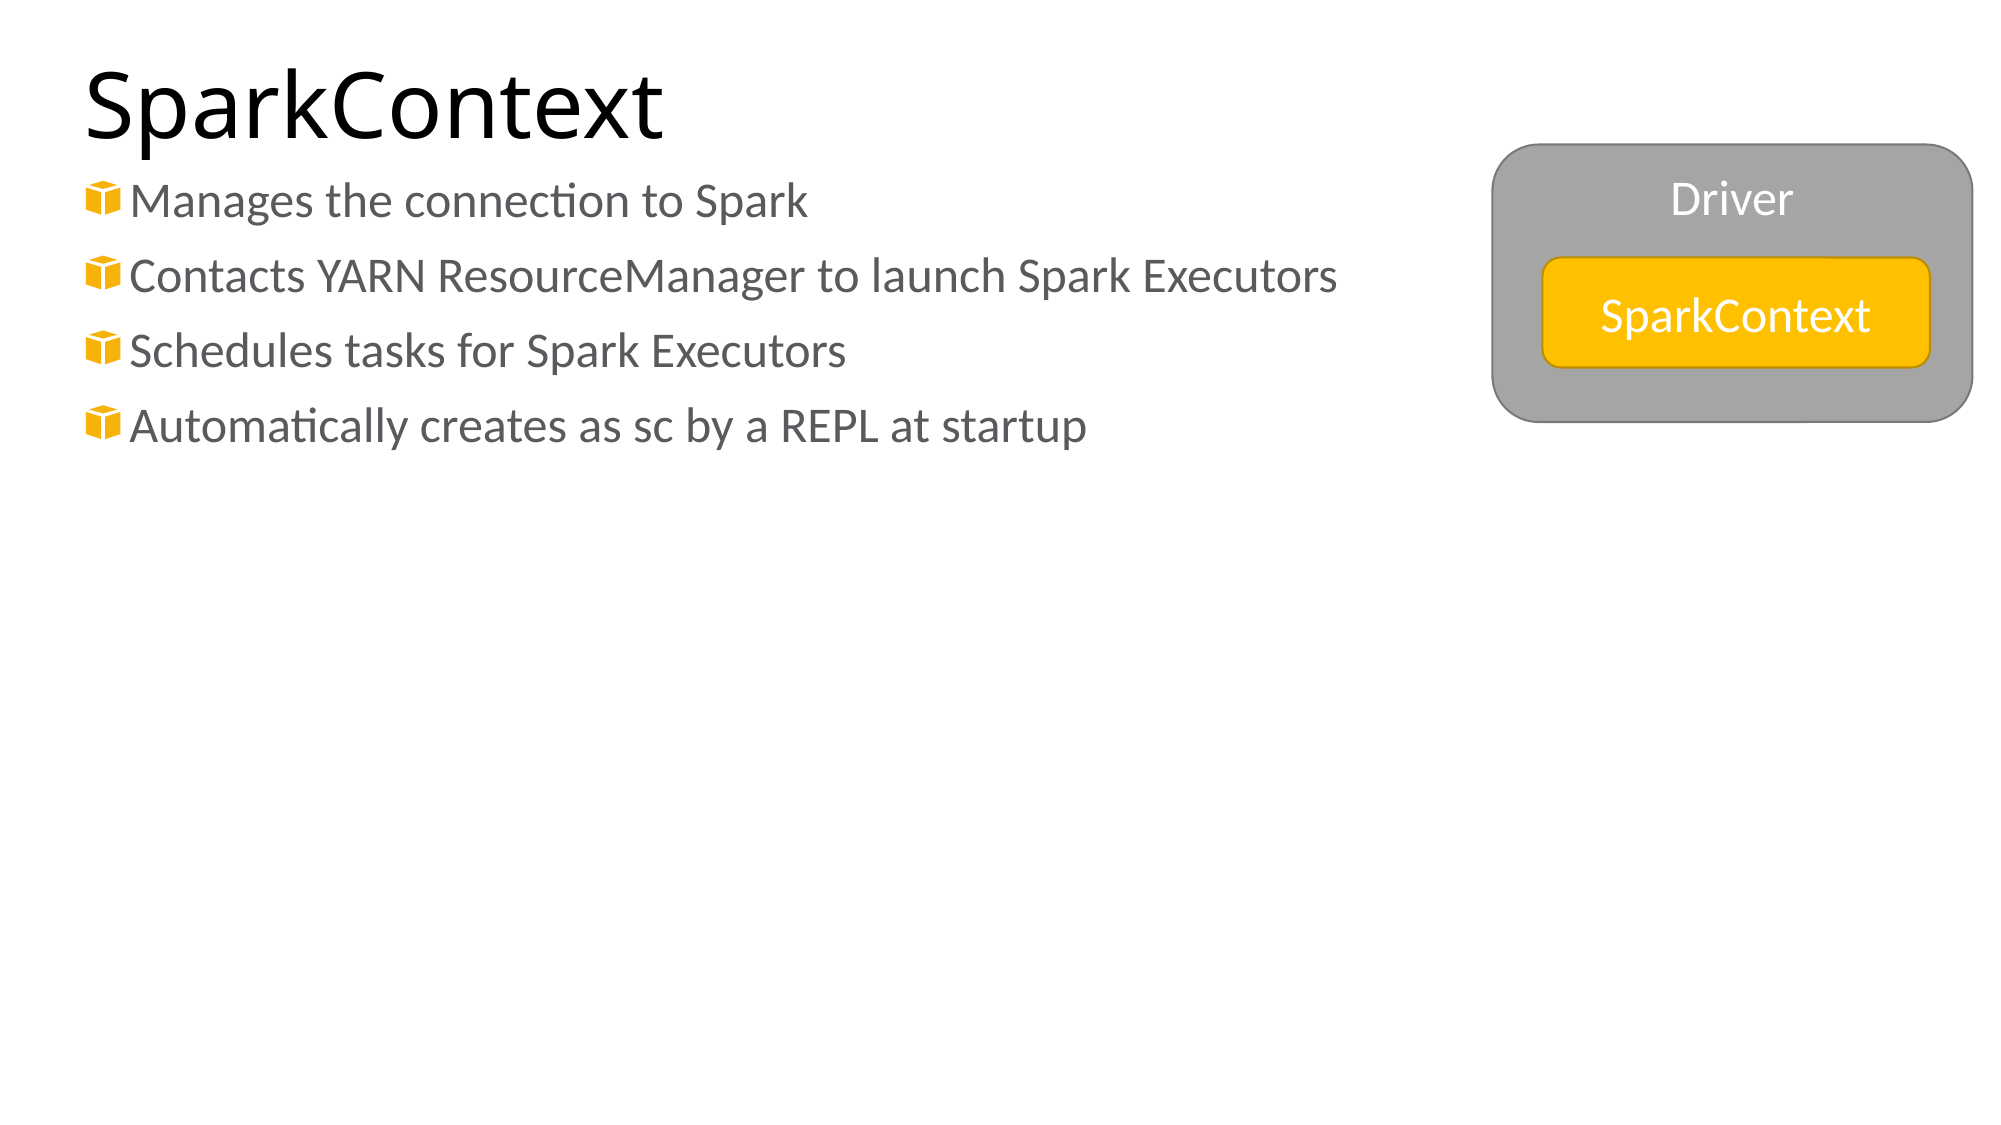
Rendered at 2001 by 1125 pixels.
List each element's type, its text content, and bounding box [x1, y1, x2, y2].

text_box Manages the connection to Spark Contacts YARN ResourceManager to launch Spark Executors Schedules tasks for Spark Executors Automatically creates as sc by a REPL at startup [65, 164, 2000, 1108]
text_box SparkContext [1541, 256, 1932, 369]
text_box Driver [1491, 143, 1974, 424]
title SparkContext [69, 0, 1795, 164]
